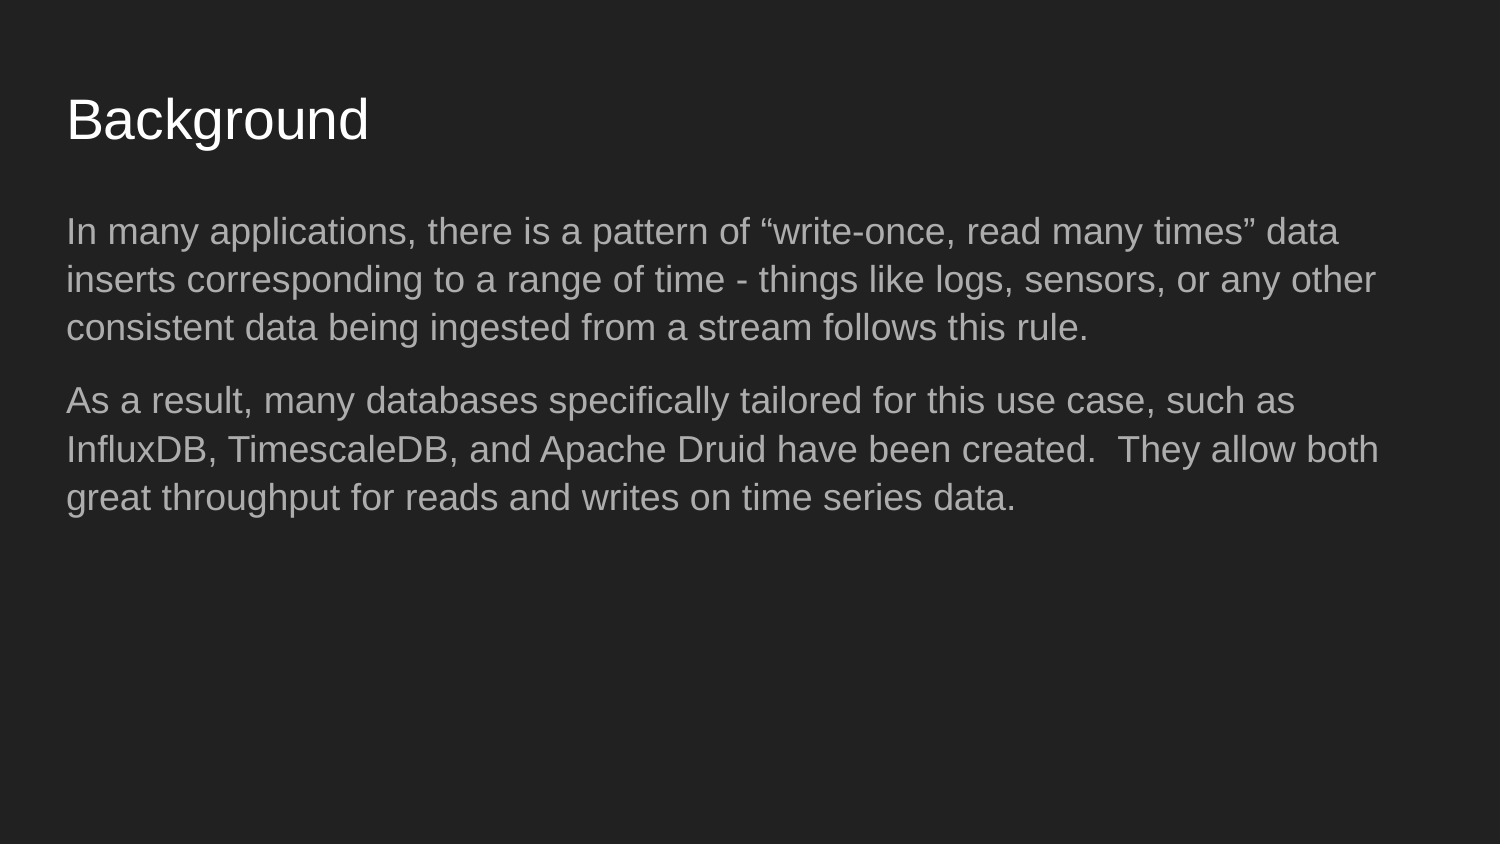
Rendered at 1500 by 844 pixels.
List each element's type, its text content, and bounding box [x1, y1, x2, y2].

title Background [51, 72, 1449, 167]
list In many applications, there is a pattern of “write-once, read many times” data inserts corresponding to a range of time - things like logs, sensors, or any other consistent data being ingested from a stream follows this rule. As a result, many databases specifically tailored for this use case, such as InfluxDB, TimescaleDB, and Apache Druid have been created. They allow both great throughput for reads and writes on time series data. [51, 189, 1449, 750]
